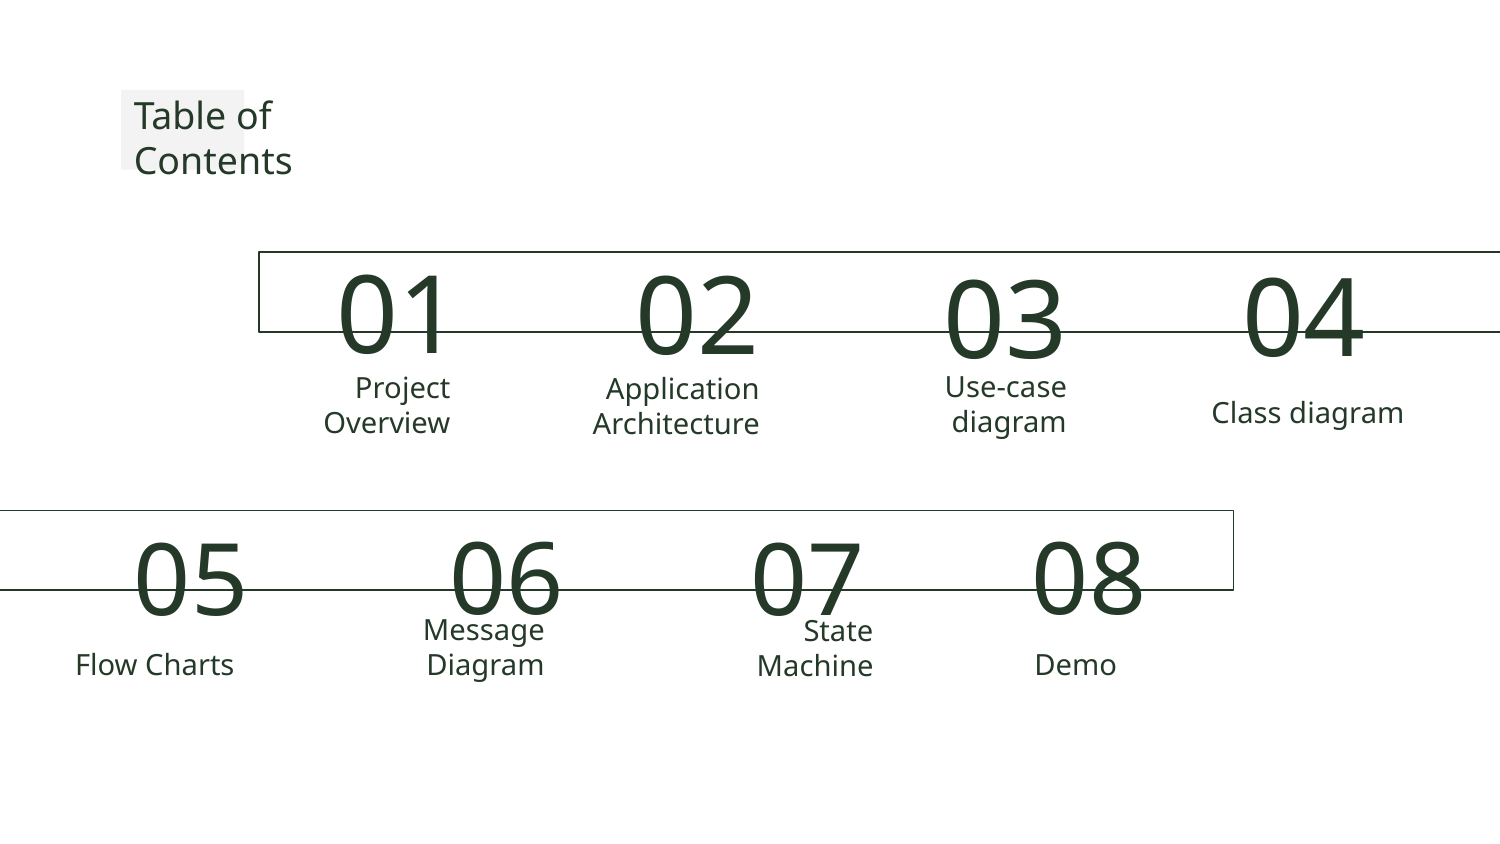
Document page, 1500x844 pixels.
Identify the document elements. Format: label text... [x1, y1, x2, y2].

title 03 [794, 268, 1083, 363]
title Project Overview [273, 359, 466, 455]
title Use-case diagram [835, 363, 1082, 454]
title 05 [119, 528, 407, 623]
text_box 02 [487, 263, 775, 359]
title 06 [434, 527, 723, 623]
title Class diagram [1148, 349, 1420, 445]
title Message Diagram [286, 601, 560, 697]
title Flow Charts [60, 601, 266, 697]
title 04 [1093, 265, 1382, 361]
title Table of Contents [118, 77, 407, 233]
title 07 [735, 527, 1016, 623]
title 01 [188, 263, 476, 358]
text_box Demo [917, 631, 1133, 727]
text_box Application Architecture [571, 360, 775, 456]
title State Machine [673, 632, 889, 728]
text_box 08 [1016, 527, 1305, 623]
